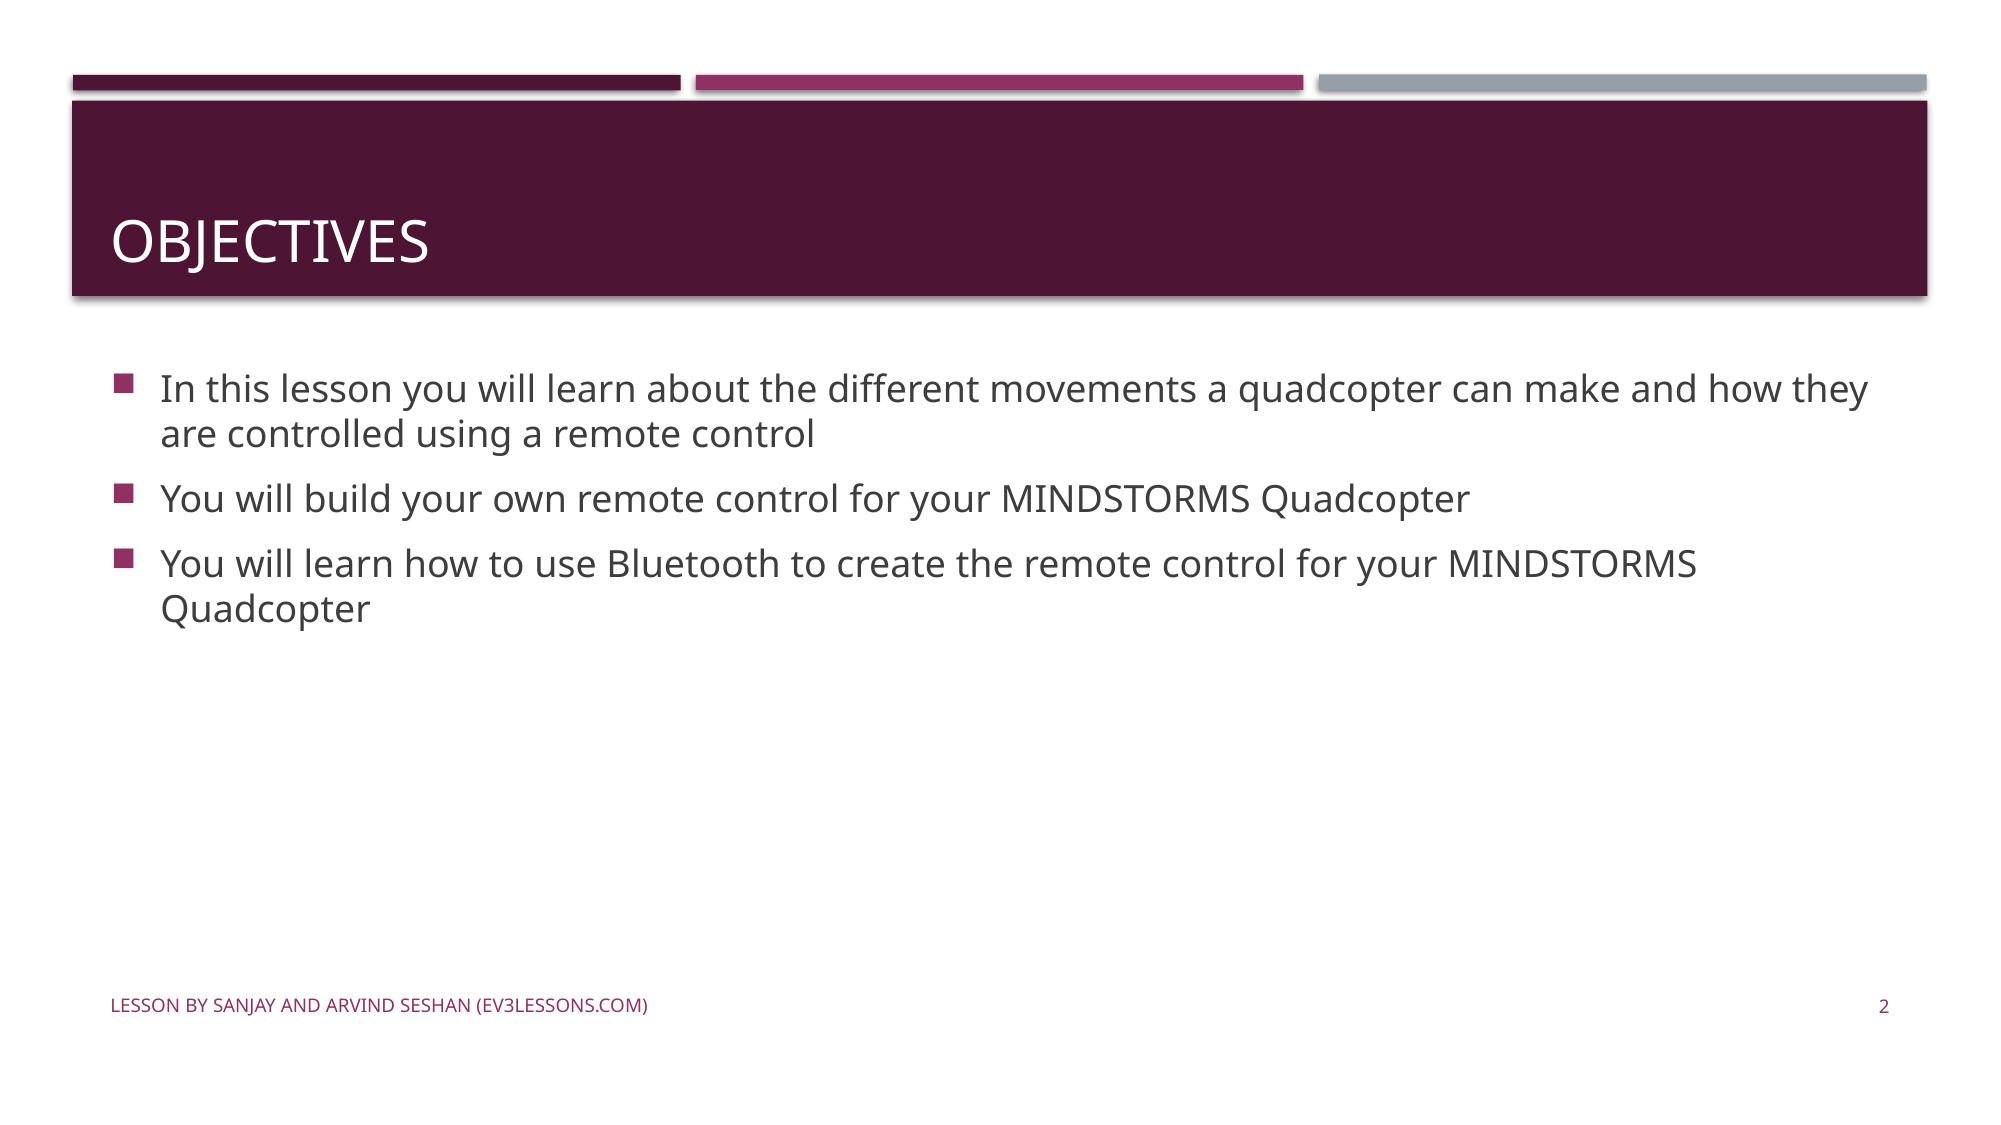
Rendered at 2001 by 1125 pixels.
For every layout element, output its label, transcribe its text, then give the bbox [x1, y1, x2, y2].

slide_number 2 [1732, 977, 1905, 1037]
title Objectives [95, 115, 1905, 282]
list In this lesson you will learn about the different movements a quadcopter can make and how they are controlled using a remote control You will build your own remote control for your MINDSTORMS Quadcopter You will learn how to use Bluetooth to create the remote control for your MINDSTORMS Quadcopter [95, 357, 1905, 962]
footer Lesson by Sanjay and Arvind Seshan (EV3Lessons.com) [95, 976, 1230, 1037]
